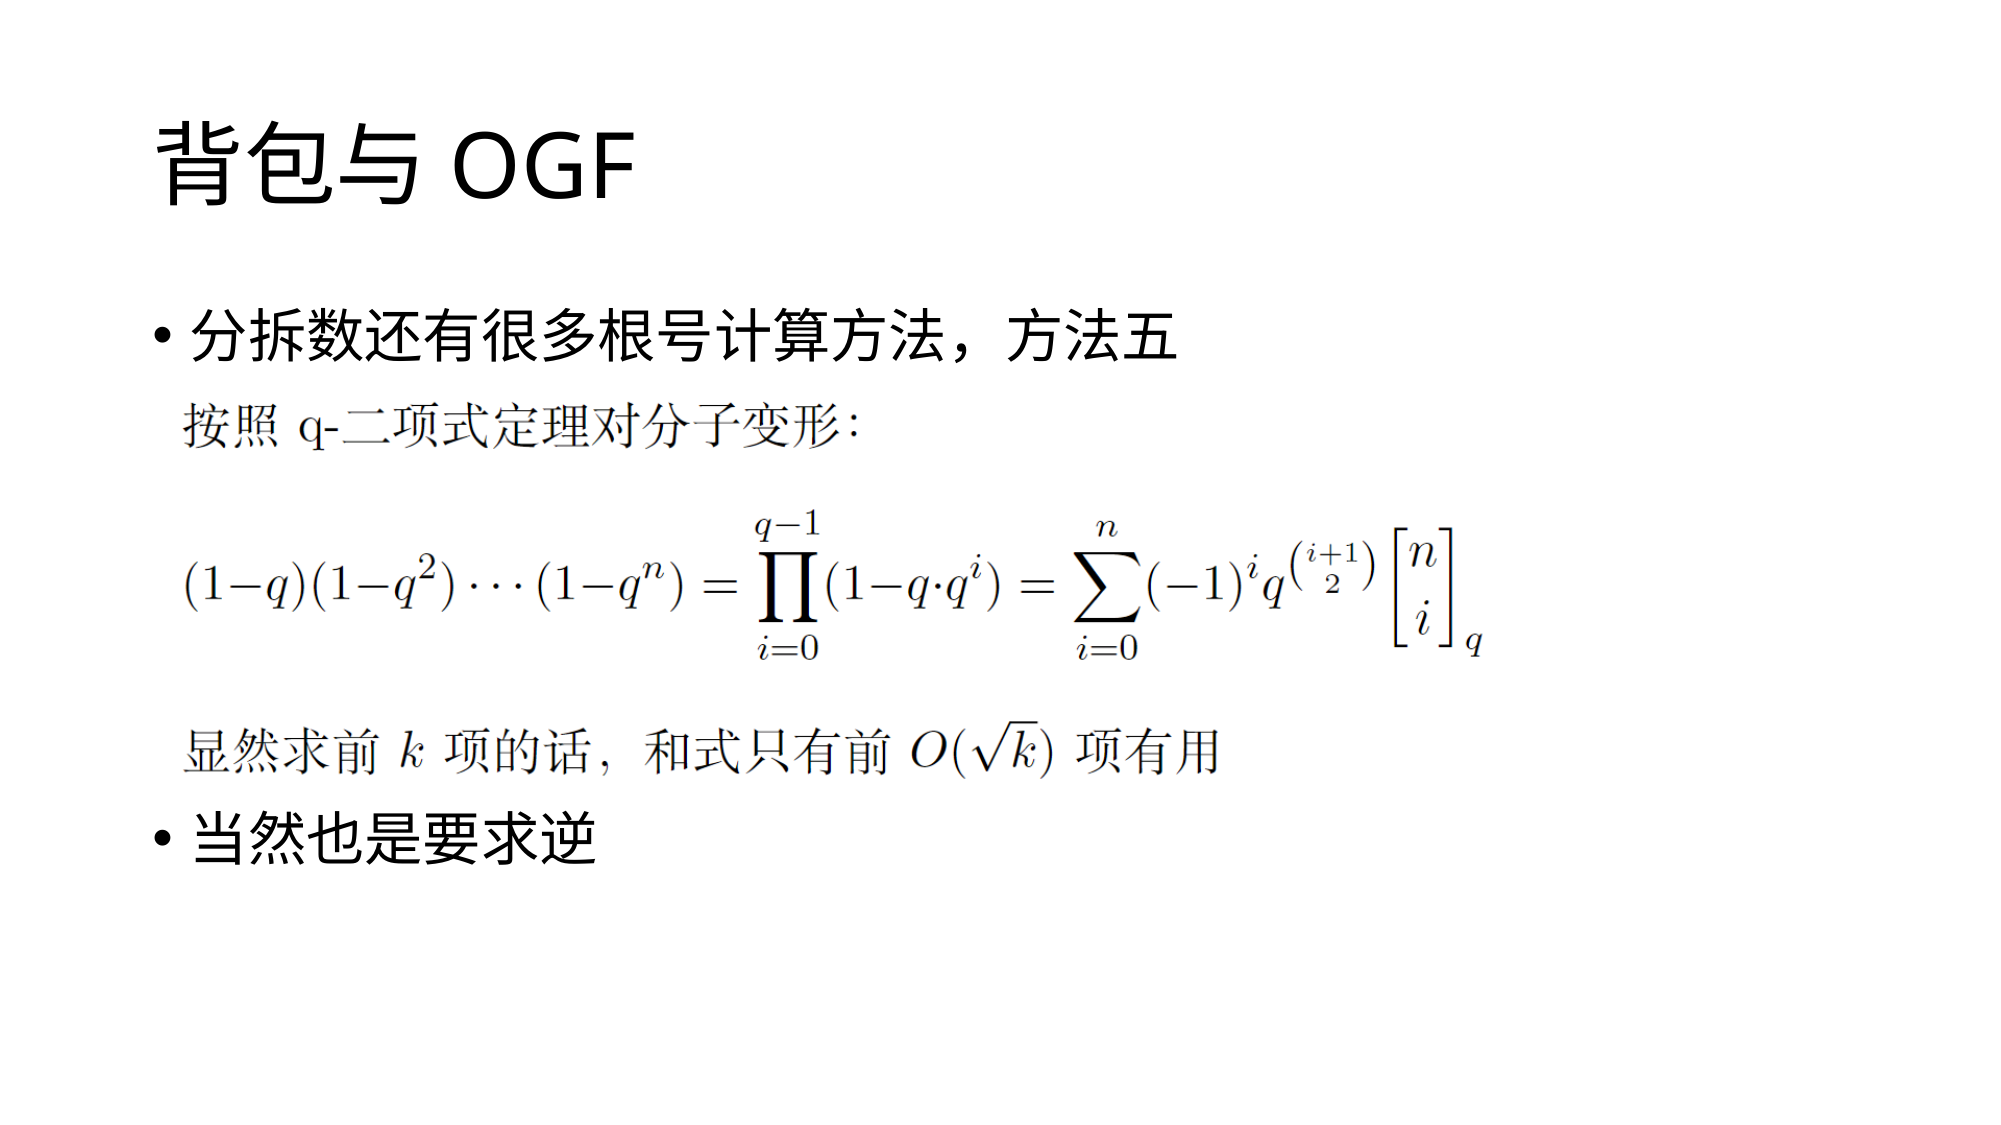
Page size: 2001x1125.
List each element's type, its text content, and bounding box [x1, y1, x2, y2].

title 背包与OGF [137, 59, 1863, 278]
list 分拆数还有很多根号计算方法，方法五 当然也是要求逆 [137, 299, 1863, 1014]
picture [174, 381, 1494, 785]
